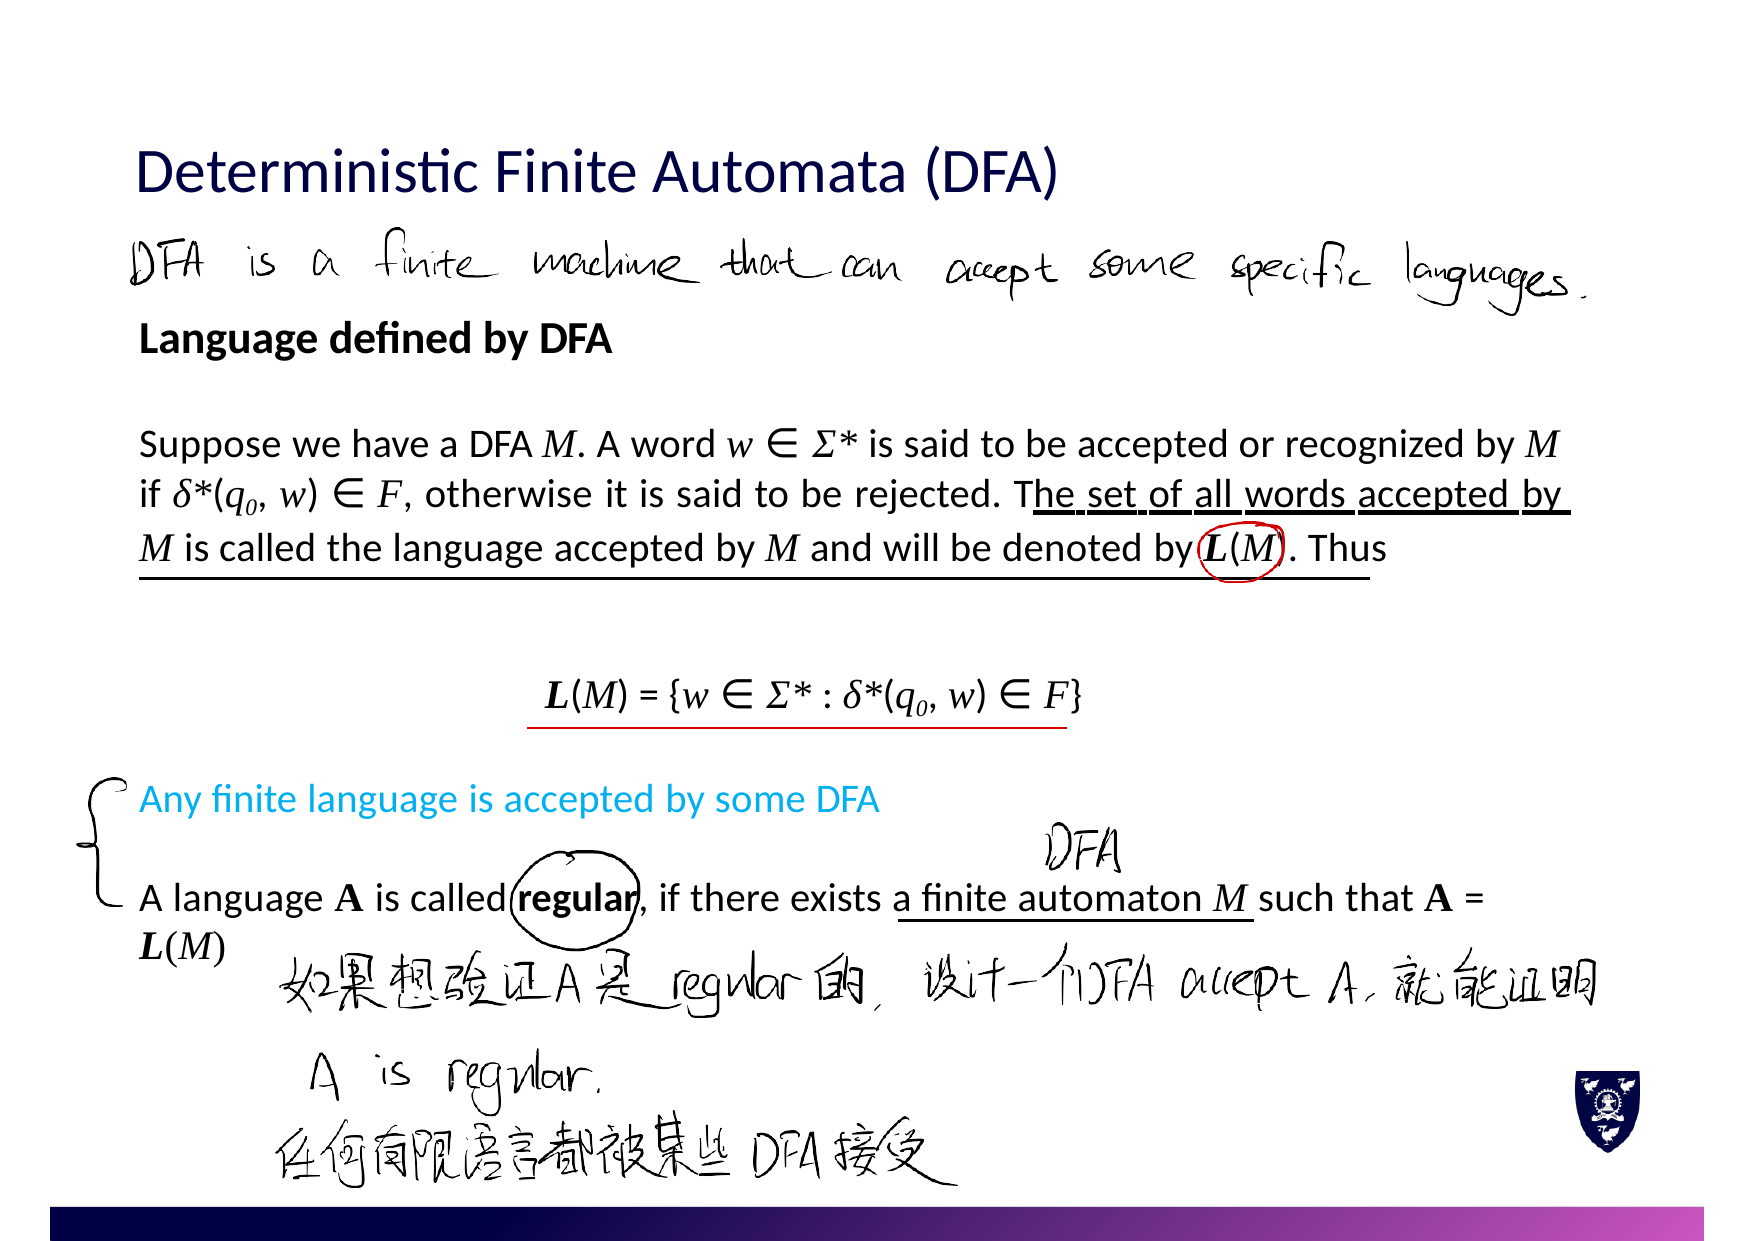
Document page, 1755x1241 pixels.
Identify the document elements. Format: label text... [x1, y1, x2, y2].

picture [1574, 1071, 1640, 1153]
picture [753, 1129, 821, 1179]
picture [130, 237, 204, 286]
title Deterministic Finite Automata (DFA) [133, 126, 1077, 337]
picture [1231, 241, 1372, 296]
picture [1327, 960, 1376, 1004]
picture [1044, 822, 1121, 873]
picture [1181, 966, 1310, 1011]
picture [834, 1116, 958, 1186]
picture [534, 240, 700, 283]
picture [1406, 241, 1568, 316]
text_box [49, 1201, 1705, 1241]
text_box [138, 520, 1371, 583]
picture [720, 238, 832, 279]
picture [1393, 946, 1596, 1009]
picture [842, 255, 902, 281]
text_box Language defined by DFA Suppose we have a DFA M. A word w ∈ Σ* is said to be accepted or recognized by M if δ*(q0, w) ∈ F, otherwise it is said to be rejected. The set of all words accepted by M is called the language accepted by M and will be denoted by L(M). Thus L(M) = {w ∈ Σ* : δ*(q0, w) ∈ F} Any finite language is accepted by some DFA A language A is called regular, if there exists a finite automaton M such that A = L(M) [124, 304, 1589, 968]
picture [76, 777, 127, 908]
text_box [275, 1048, 730, 1188]
picture [924, 942, 1155, 1006]
picture [727, 950, 802, 1000]
picture [279, 850, 720, 1019]
picture [247, 246, 275, 276]
picture [313, 249, 340, 276]
picture [1089, 249, 1196, 279]
picture [814, 952, 863, 1005]
picture [375, 226, 499, 278]
picture [946, 253, 1058, 301]
